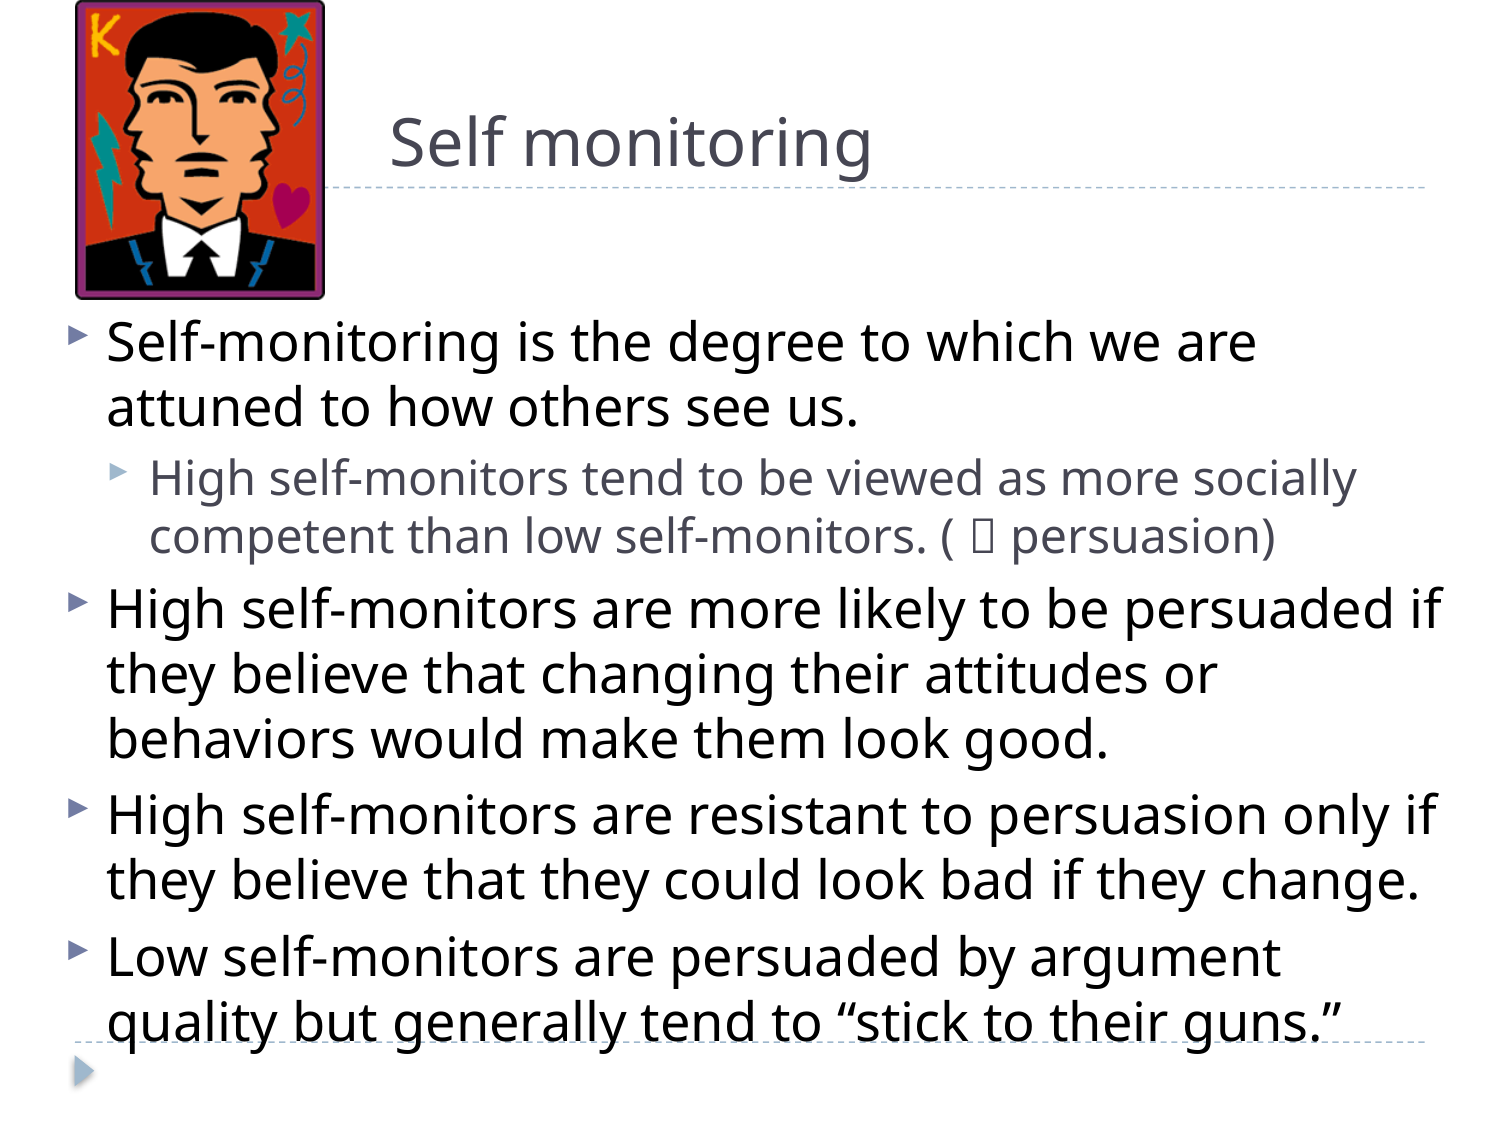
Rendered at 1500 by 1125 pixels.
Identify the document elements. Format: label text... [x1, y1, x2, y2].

picture [74, 0, 325, 301]
title Self monitoring [329, 24, 1425, 188]
list Self-monitoring is the degree to which we are attuned to how others see us. High self-monitors tend to be viewed as more socially competent than low self-monitors. (  persuasion) High self-monitors are more likely to be persuaded if they believe that changing their attitudes or behaviors would make them look good. High self-monitors are resistant to persuasion only if they believe that they could look bad if they change. Low self-monitors are persuaded by argument quality but generally tend to “stick to their guns.” [50, 299, 1463, 1110]
